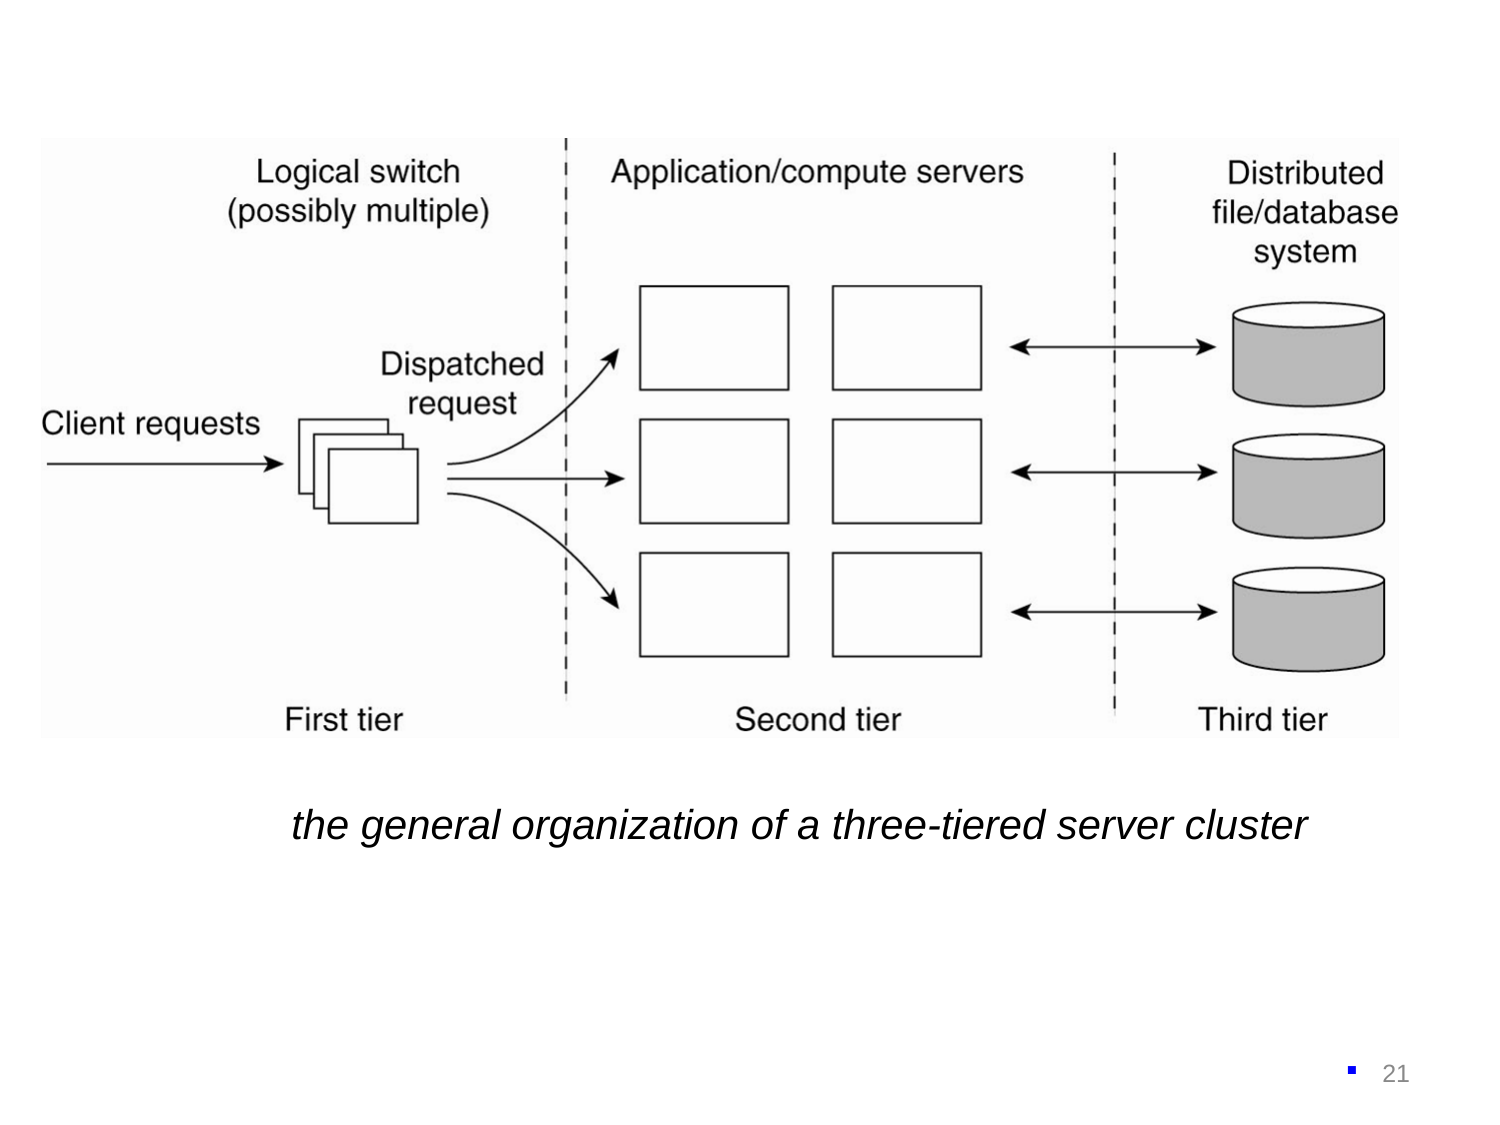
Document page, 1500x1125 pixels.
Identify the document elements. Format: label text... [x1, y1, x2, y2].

text_box the general organization of a three-tiered server cluster [225, 800, 1375, 825]
text_box [74, 45, 1425, 233]
picture [40, 137, 1400, 739]
text_box 21 [1074, 1042, 1425, 1103]
